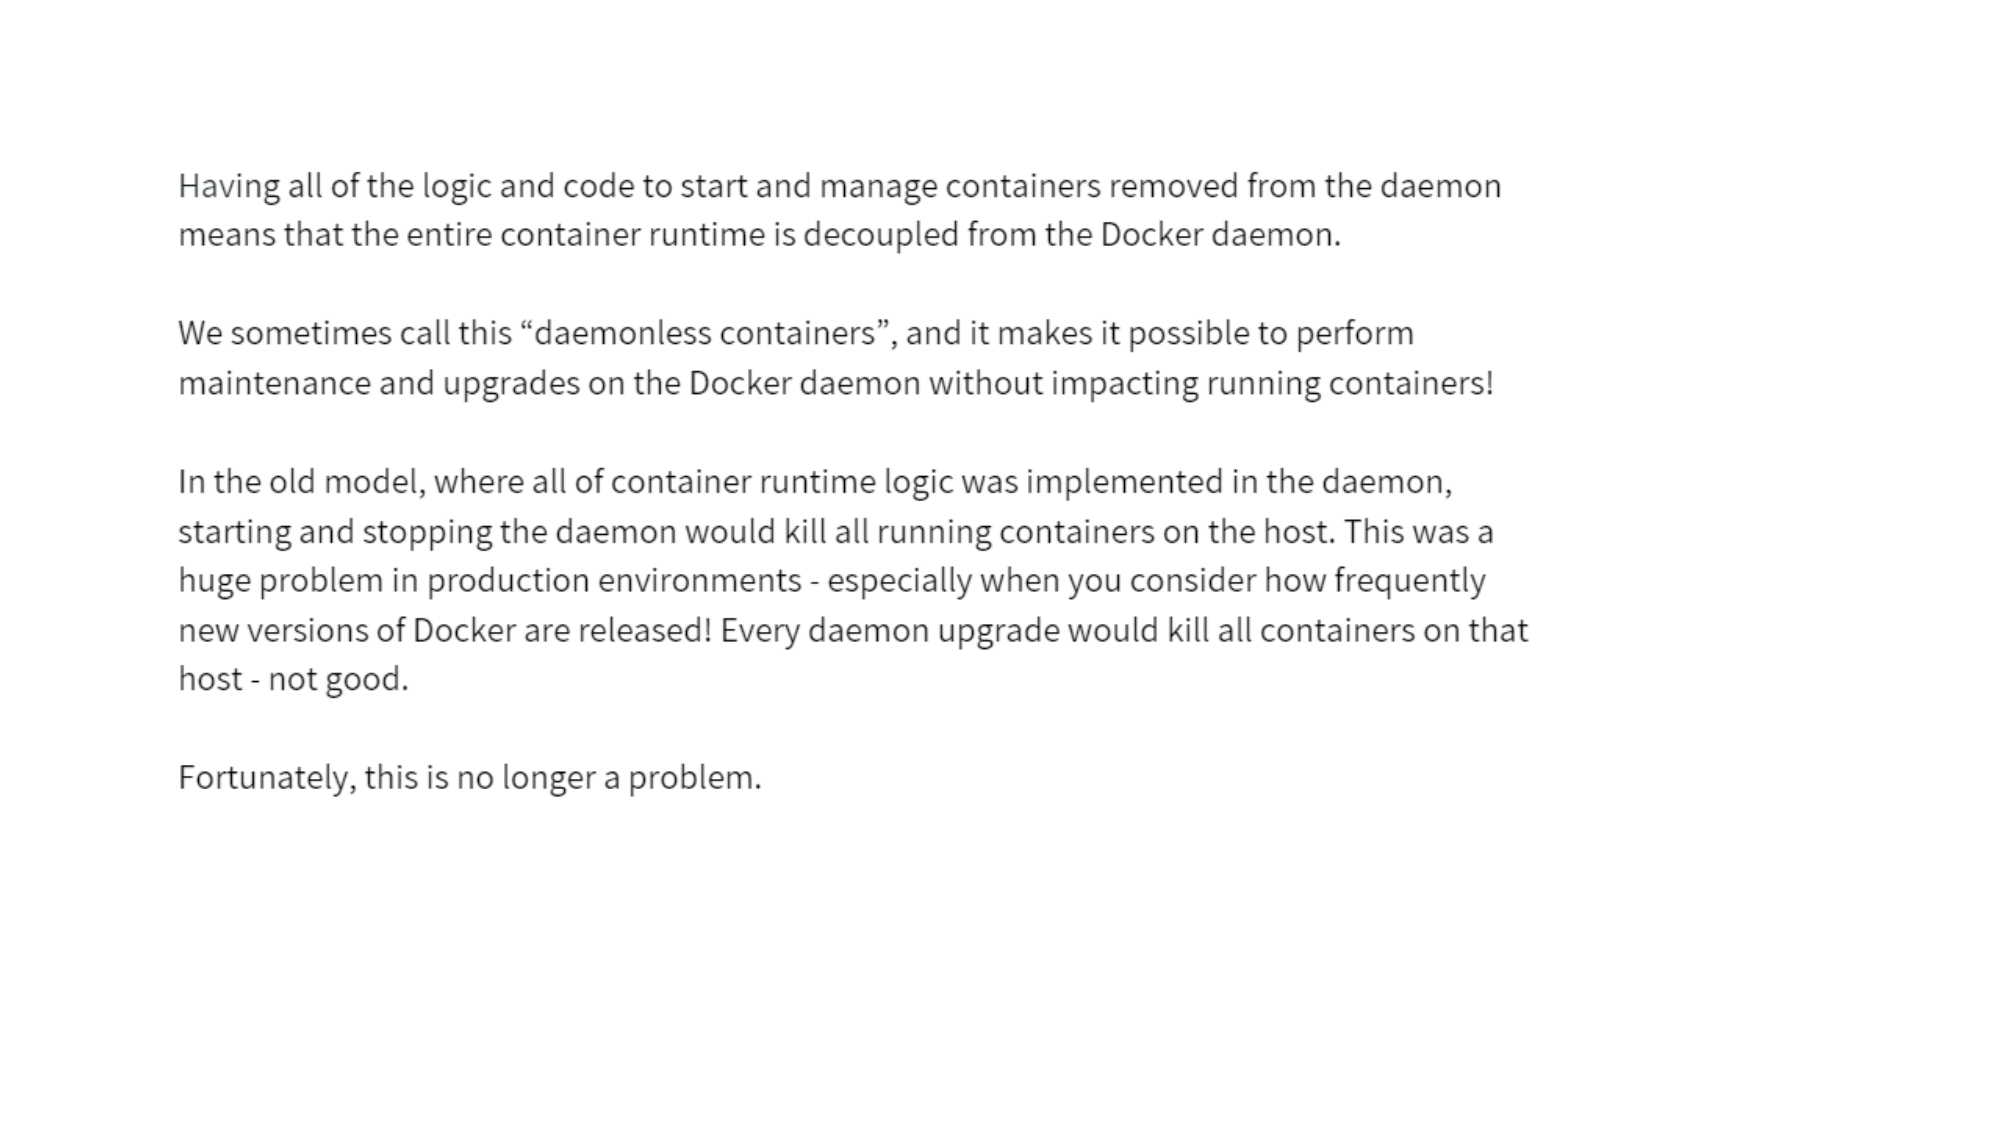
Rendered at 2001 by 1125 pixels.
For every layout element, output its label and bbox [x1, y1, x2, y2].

picture [137, 163, 1612, 861]
